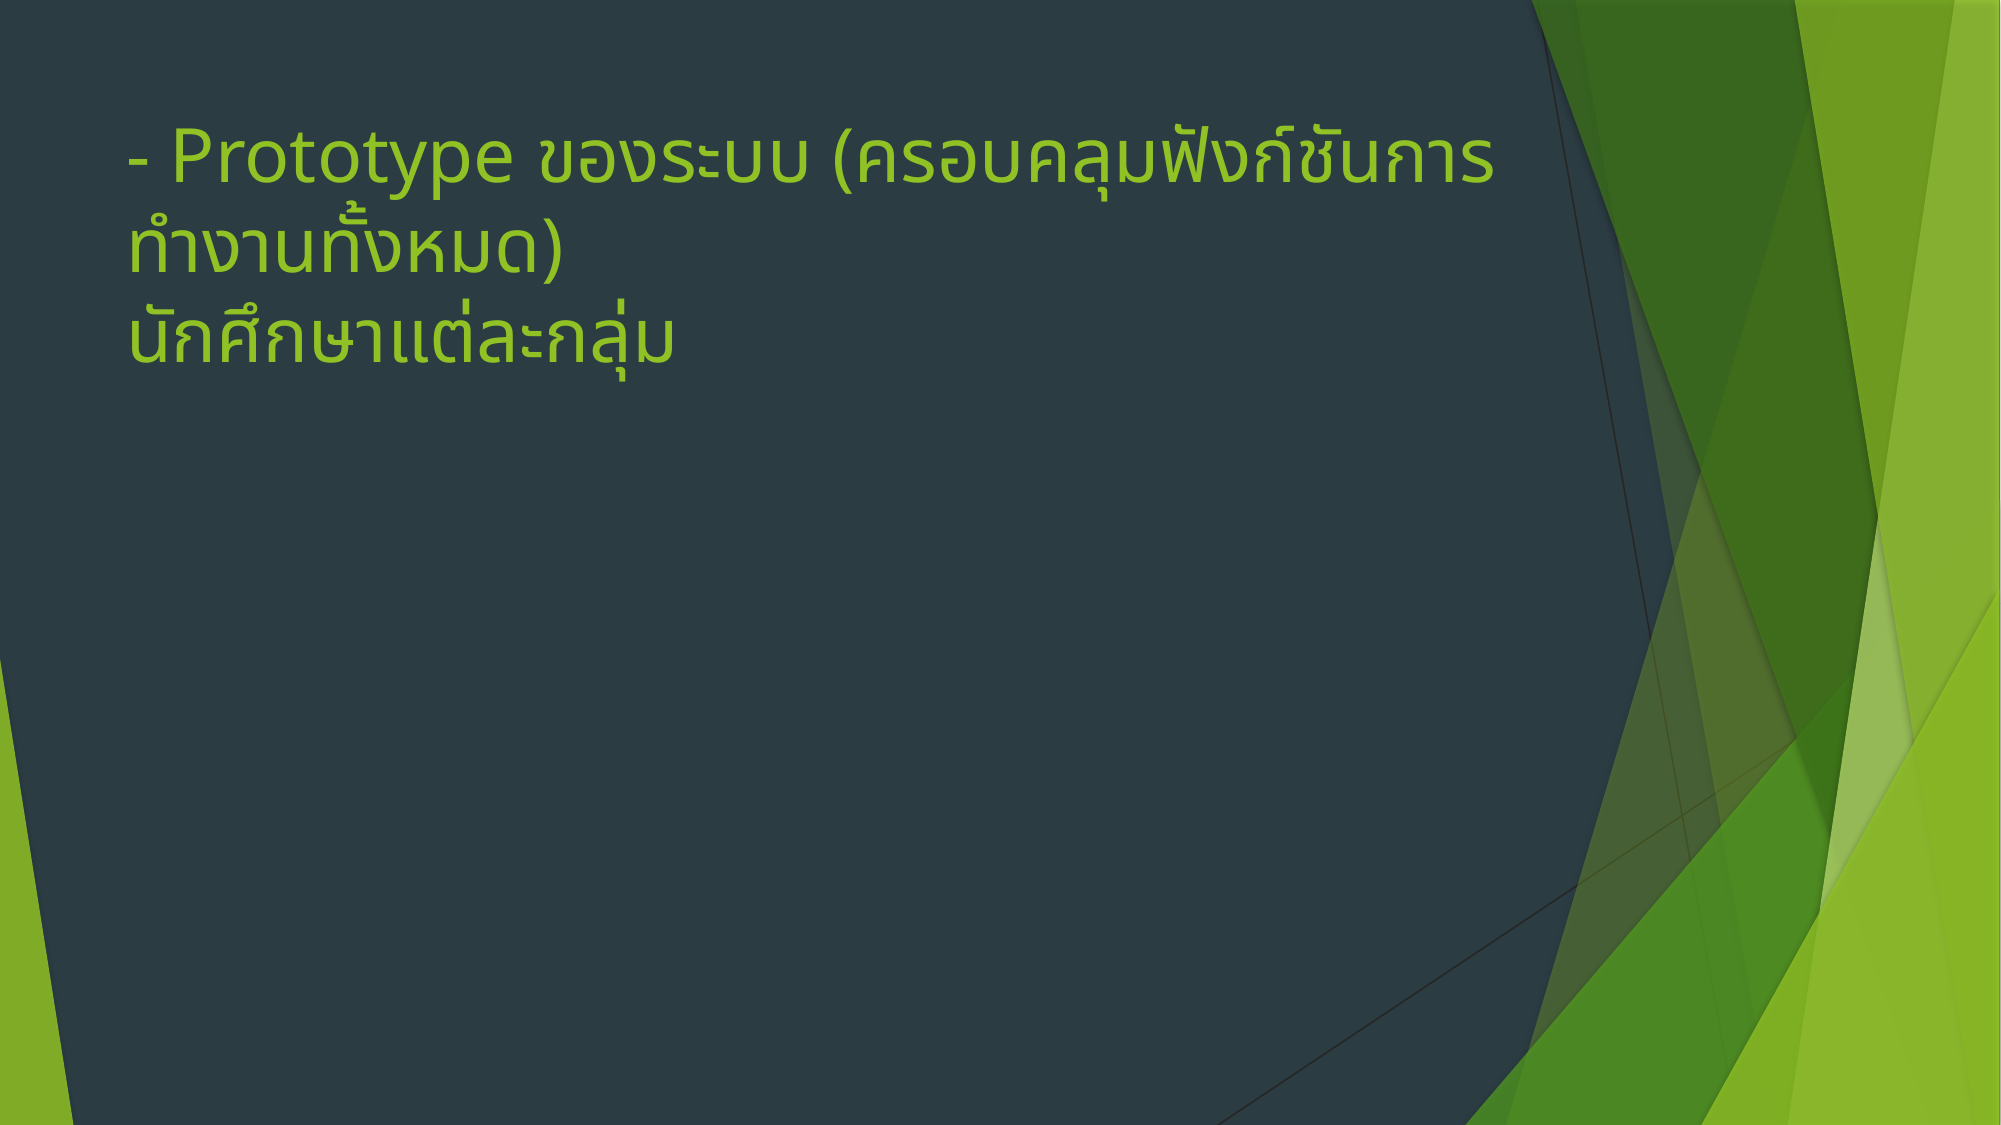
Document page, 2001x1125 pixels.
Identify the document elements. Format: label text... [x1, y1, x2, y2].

title - Prototype ของระบบ (ครอบคลุมฟังก์ชันการทำงานทั้งหมด) นักศึกษาแต่ละกลุ่ม [111, 99, 1522, 317]
